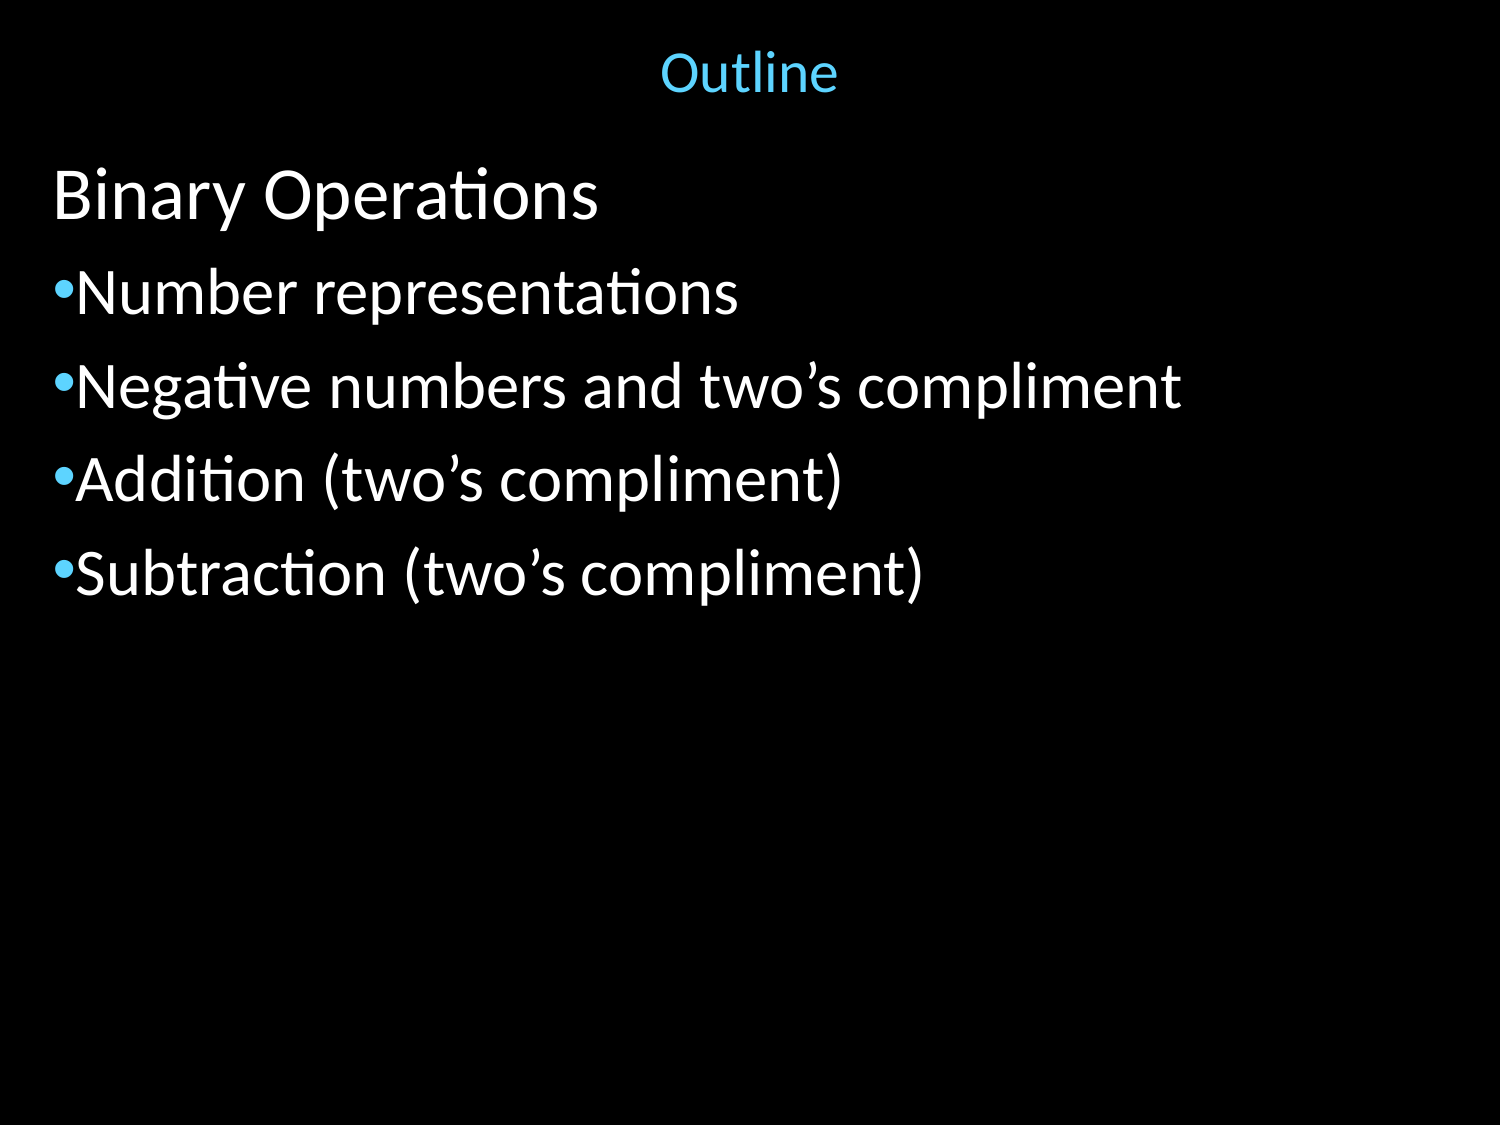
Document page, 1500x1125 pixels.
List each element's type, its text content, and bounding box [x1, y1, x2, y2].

title Outline [37, 24, 1463, 113]
list Binary Operations Number representations Negative numbers and two’s compliment Addition (two’s compliment) Subtraction (two’s compliment) [37, 137, 1463, 1063]
